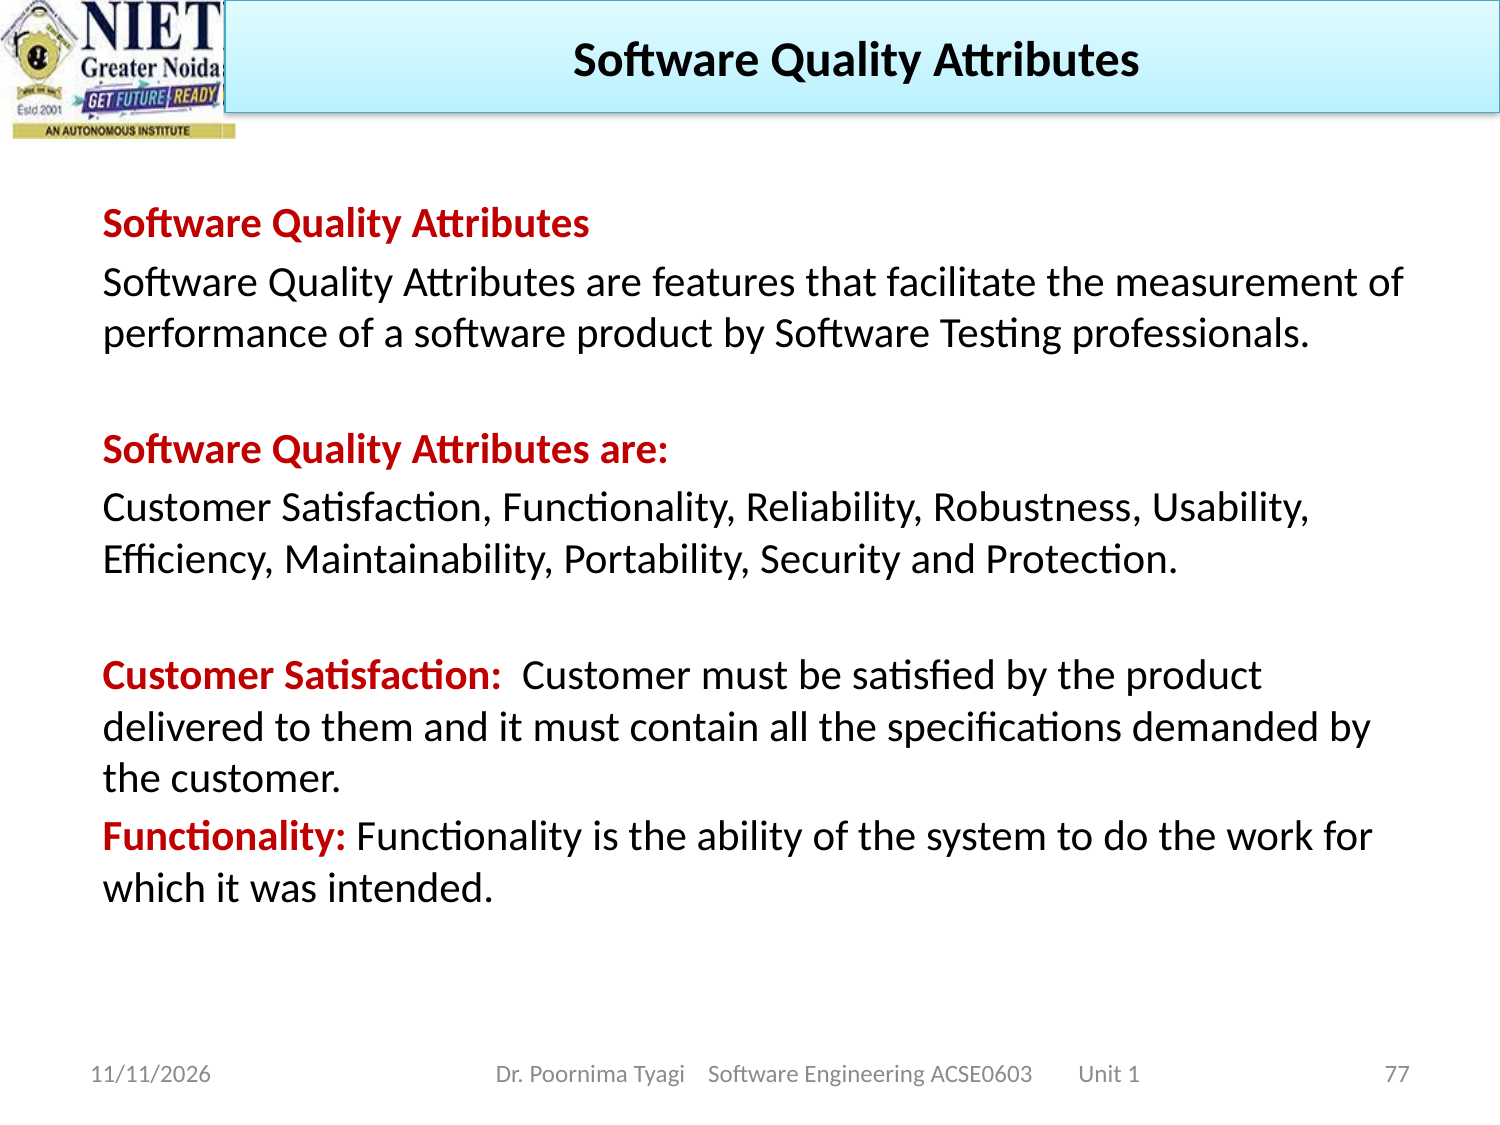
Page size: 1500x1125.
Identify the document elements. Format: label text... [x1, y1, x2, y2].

footer Dr. Poornima Tyagi Software Engineering ACSE0603 Unit 1 [362, 1042, 1074, 1103]
text_box Software Quality Attributes [238, 0, 1500, 113]
list Software Quality Attributes Software Quality Attributes are features that facilitate the measurement of performance of a software product by Software Testing professionals. Software Quality Attributes are: Customer Satisfaction, Functionality, Reliability, Robustness, Usability, Efficiency, Maintainability, Portability, Security and Protection. Customer Satisfaction: Customer must be satisfied by the product delivered to them and it must contain all the specifications demanded by the customer. Functionality: Functionality is the ability of the system to do the work for which it was intended. [87, 187, 1438, 930]
slide_number 77 [1074, 1042, 1425, 1103]
picture [0, 0, 238, 140]
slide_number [75, 1042, 362, 1103]
